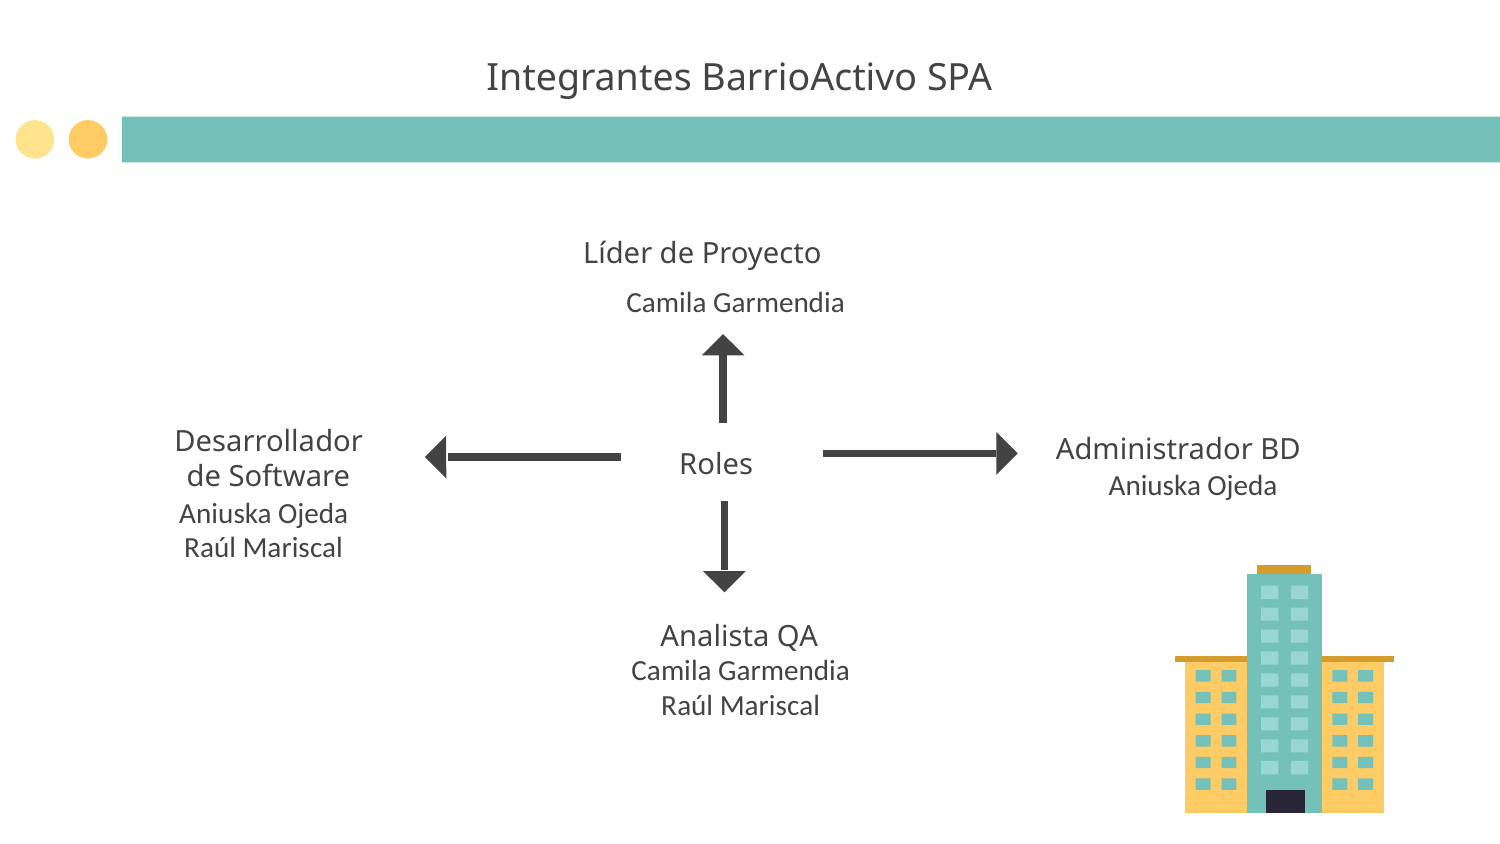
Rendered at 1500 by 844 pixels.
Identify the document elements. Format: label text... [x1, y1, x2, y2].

text_box [424, 435, 447, 479]
text_box [701, 334, 745, 356]
text_box [823, 449, 996, 458]
text_box [719, 356, 727, 424]
text_box [703, 571, 746, 593]
text_box Roles [664, 438, 782, 488]
subtitle Aniuska Ojeda [1060, 480, 1301, 507]
text_box [996, 432, 1018, 475]
text_box [720, 501, 729, 571]
text_box [447, 453, 622, 461]
subtitle Camila Garmendia [586, 277, 867, 325]
text_box Líder de Proyecto [568, 226, 878, 277]
text_box Camila Garmendia Raúl Mariscal [590, 667, 867, 729]
text_box Analista QA [529, 614, 950, 667]
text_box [1174, 565, 1395, 814]
subtitle Aniuska Ojeda Raúl Mariscal [131, 478, 372, 566]
title Integrantes BarrioActivo SPA [434, 32, 1055, 114]
title Desarrollador de Software [142, 420, 395, 507]
title Administrador BD [1040, 420, 1357, 480]
